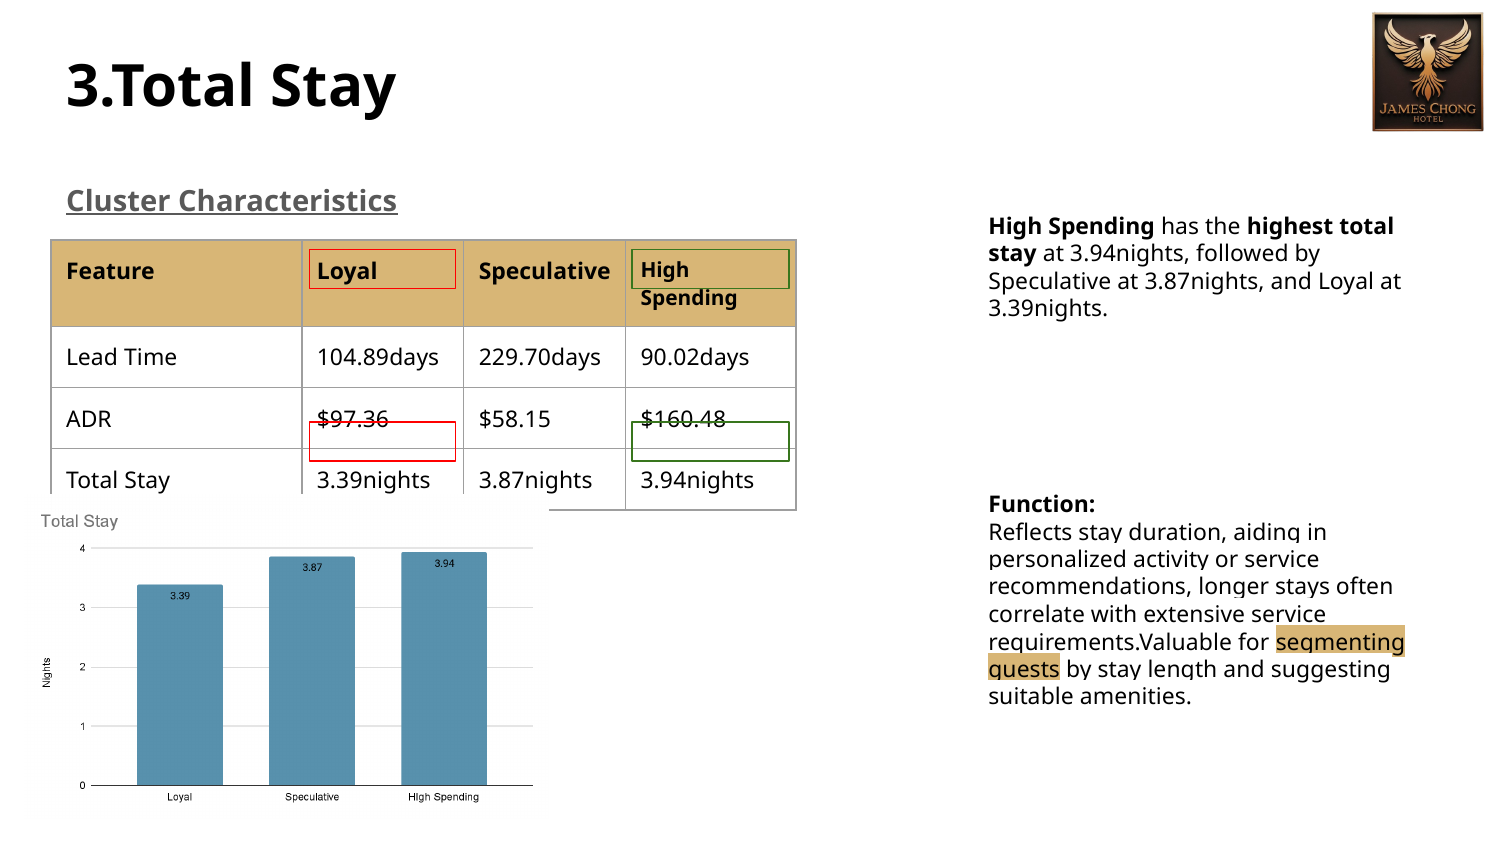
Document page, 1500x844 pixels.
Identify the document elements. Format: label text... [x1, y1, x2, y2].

text_box [309, 421, 456, 461]
text_box Cluster Characteristics [51, 166, 544, 232]
table_cell 104.89days [303, 327, 463, 387]
table_cell ADR [52, 388, 301, 448]
text_box High Spending has the highest total stay at 3.94nights, followed by Speculative at 3.87nights, and Loyal at 3.39nights. [973, 196, 1449, 370]
table_header Feature [52, 241, 301, 326]
table_cell Lead Time [52, 327, 301, 387]
table_cell $58.15 [464, 388, 625, 448]
picture [1354, 0, 1500, 145]
table_cell Total Stay [52, 449, 301, 493]
table_cell 3.39nights [303, 449, 463, 493]
table_cell 229.70days [464, 327, 625, 387]
text_box Function: Reflects stay duration, aiding in personalized activity or service recommendations, longer stays often correlate with extensive service requirements.Valuable for segmenting guests by stay length and suggesting suitable amenities. [973, 474, 1449, 831]
table_cell $160.48 [626, 388, 795, 448]
picture [24, 494, 549, 819]
title 3.Total Stay [51, 32, 1449, 167]
text_box [631, 249, 790, 289]
table_cell 3.94nights [626, 449, 795, 509]
table_header Speculative [464, 241, 625, 326]
table_cell $97.36 [303, 388, 463, 448]
table_header High Spending [626, 241, 795, 326]
table_header Loyal [303, 241, 463, 326]
table_cell 3.87nights [464, 449, 625, 509]
table_cell 90.02days [626, 327, 795, 387]
text_box [631, 421, 790, 461]
text_box [309, 249, 456, 289]
